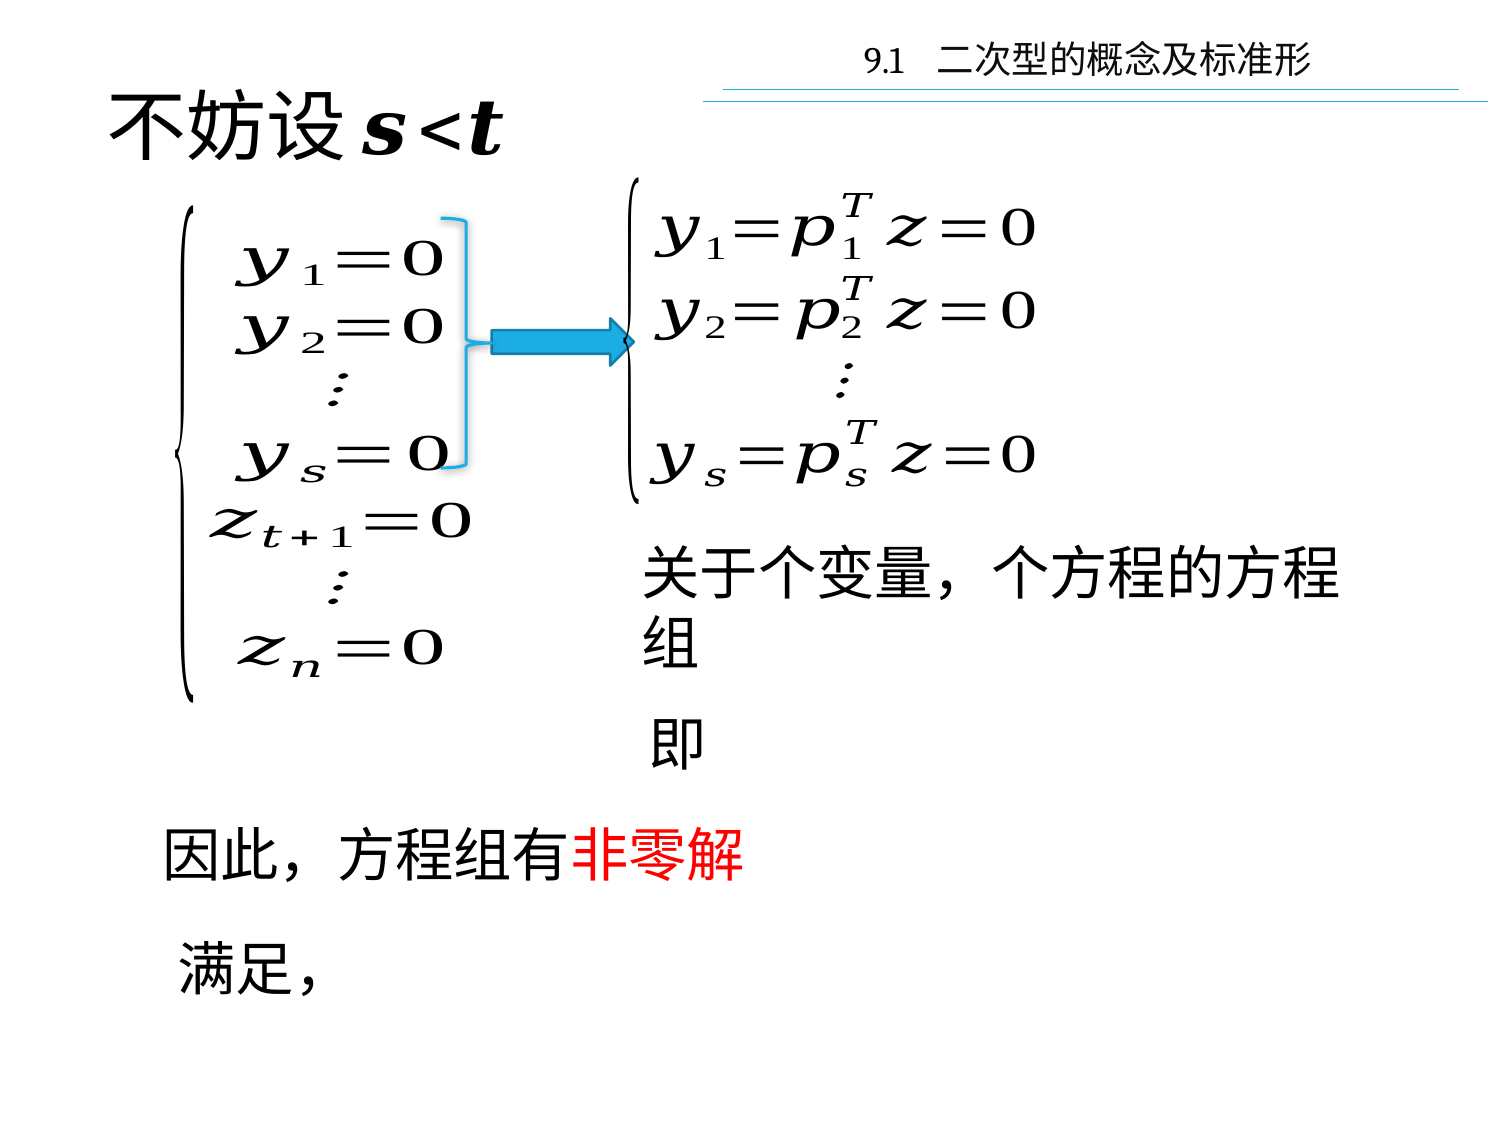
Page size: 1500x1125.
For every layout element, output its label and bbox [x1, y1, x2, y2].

text_box [702, 28, 1489, 102]
text_box [440, 216, 494, 470]
text_box [490, 317, 627, 367]
text_box [626, 334, 635, 349]
